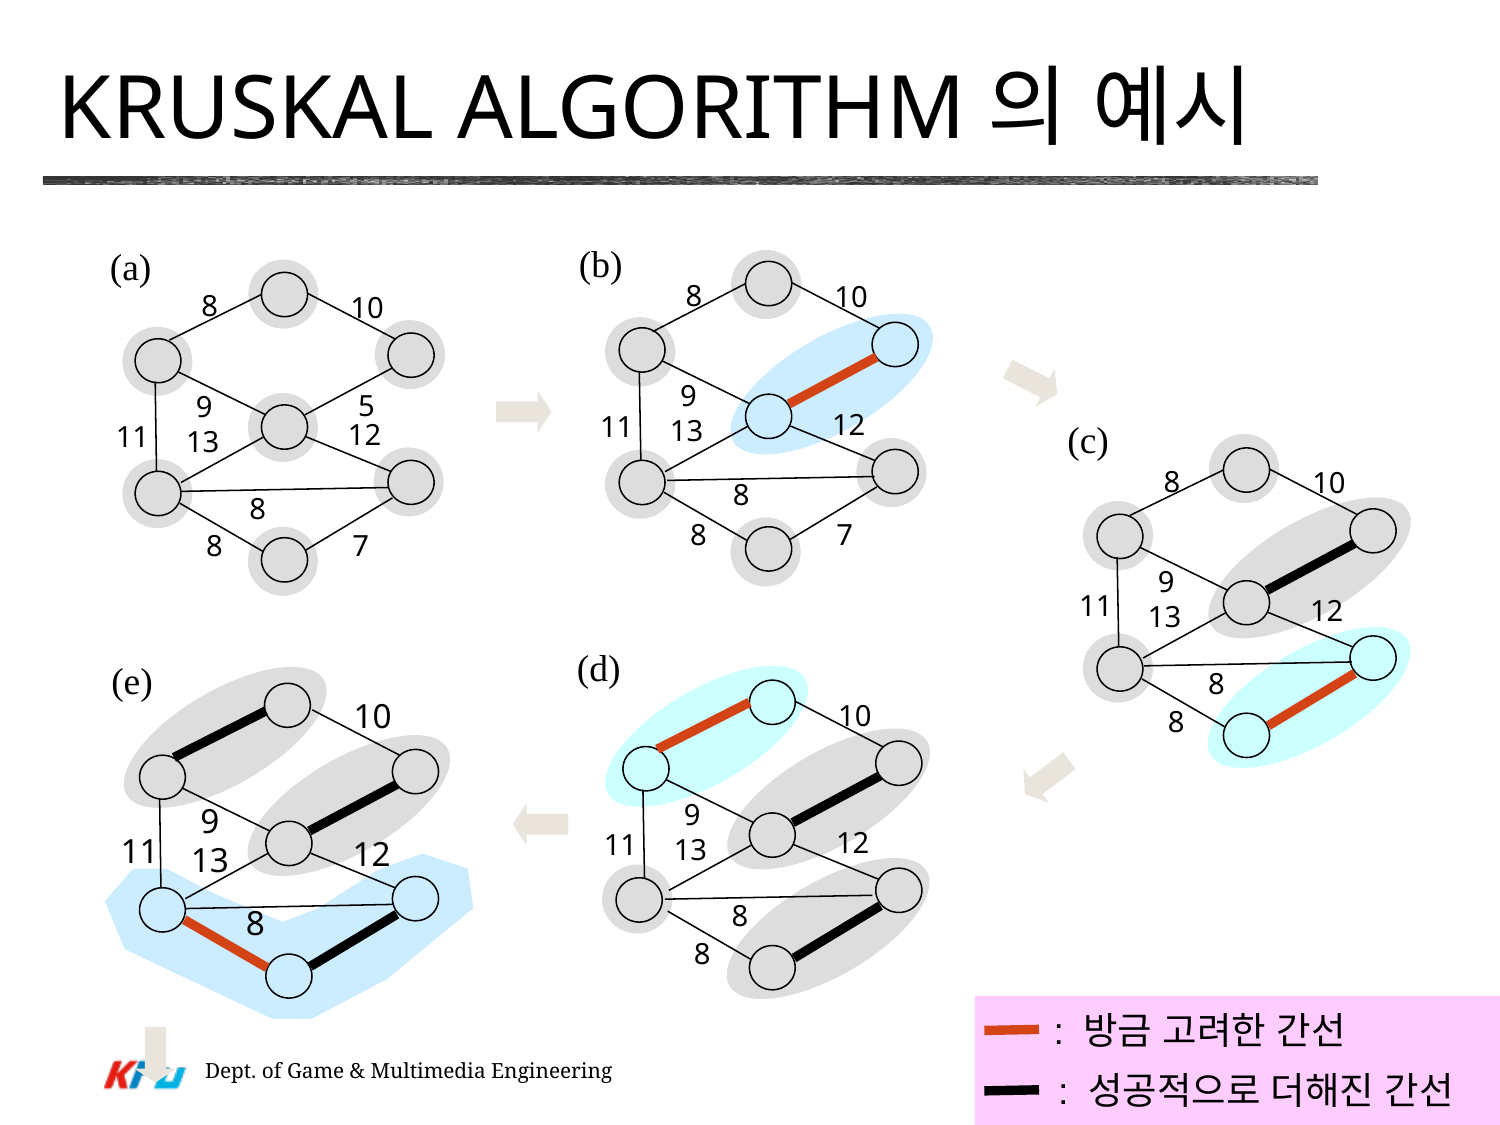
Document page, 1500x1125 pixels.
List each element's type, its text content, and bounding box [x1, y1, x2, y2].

text_box [135, 338, 181, 383]
text_box 10 [335, 281, 399, 332]
text_box [261, 404, 308, 450]
text_box [619, 460, 666, 505]
text_box 11 [585, 400, 649, 451]
text_box [1002, 359, 1058, 407]
text_box 11 [1064, 579, 1128, 630]
text_box [248, 259, 319, 329]
text_box [1350, 635, 1397, 681]
text_box [745, 526, 792, 572]
text_box 12 [333, 409, 397, 459]
text_box (e) [96, 649, 169, 710]
text_box [604, 450, 676, 519]
text_box [622, 746, 670, 791]
text_box [392, 749, 439, 794]
text_box [749, 945, 796, 990]
text_box 10 [819, 270, 883, 321]
slide_number 30 [1379, 1042, 1459, 1103]
text_box [1082, 633, 1154, 703]
text_box 12 [817, 398, 881, 449]
text_box [123, 666, 327, 808]
text_box 8 [191, 520, 238, 570]
text_box [749, 680, 796, 725]
text_box [392, 876, 439, 921]
text_box [1223, 580, 1270, 625]
text_box [974, 995, 1500, 1125]
text_box 9 [181, 380, 228, 415]
text_box [374, 320, 446, 390]
text_box [604, 317, 676, 387]
footer Dept. of Game & Multimedia Engineering [190, 1042, 879, 1103]
text_box [619, 327, 666, 373]
text_box [265, 821, 312, 866]
text_box [730, 249, 802, 320]
text_box 13 [655, 404, 719, 455]
text_box 5 [343, 379, 390, 409]
text_box [856, 438, 927, 508]
text_box 8 [670, 269, 718, 320]
text_box [1223, 713, 1270, 758]
text_box : 방금 고려한 간선 [1038, 999, 1362, 1060]
text_box [139, 887, 186, 933]
text_box 8 [679, 928, 726, 978]
text_box 9 [665, 369, 712, 404]
text_box [745, 394, 792, 439]
text_box 8 [231, 894, 280, 949]
text_box 8 [1153, 695, 1200, 746]
text_box [730, 517, 801, 587]
text_box [745, 261, 792, 306]
text_box 12 [1295, 584, 1359, 635]
text_box [1097, 646, 1143, 692]
text_box 11 [105, 823, 174, 878]
text_box [727, 728, 930, 870]
text_box [1223, 447, 1270, 493]
text_box [875, 868, 922, 913]
text_box 12 [821, 817, 885, 868]
text_box [261, 272, 308, 317]
text_box [139, 755, 186, 800]
text_box 9 [1143, 556, 1190, 591]
text_box [1023, 752, 1076, 803]
text_box (d) [562, 636, 636, 696]
text_box 8 [716, 890, 764, 940]
text_box [872, 449, 919, 494]
text_box 8 [186, 280, 234, 330]
title Kruskal Algorithm의 예시 [42, 39, 1458, 182]
text_box [875, 741, 922, 786]
text_box [1097, 514, 1143, 559]
text_box [496, 390, 552, 433]
text_box 8 [675, 509, 722, 559]
text_box [605, 665, 808, 807]
text_box (c) [1052, 409, 1124, 469]
text_box [373, 447, 444, 517]
text_box 7 [337, 519, 385, 570]
text_box [1350, 508, 1397, 553]
text_box [1208, 497, 1411, 639]
text_box [512, 803, 569, 846]
text_box [104, 853, 474, 1019]
text_box 11 [101, 411, 165, 461]
text_box 13 [171, 415, 235, 466]
text_box 9 [669, 788, 716, 823]
text_box [726, 858, 930, 999]
text_box 11 [588, 819, 653, 869]
text_box 10 [823, 689, 887, 740]
text_box [247, 392, 318, 462]
text_box 8 [1148, 455, 1196, 506]
text_box : 성공적으로 더해진 간선 [1043, 1060, 1469, 1120]
text_box [122, 461, 193, 529]
text_box 10 [338, 687, 407, 743]
text_box [1082, 501, 1154, 571]
text_box (a) [94, 235, 167, 296]
text_box 12 [337, 825, 406, 881]
text_box [134, 1026, 177, 1083]
text_box 13 [175, 831, 244, 887]
text_box 8 [234, 483, 281, 533]
text_box [602, 868, 673, 934]
text_box 13 [658, 823, 723, 874]
text_box 7 [821, 508, 869, 559]
text_box [261, 537, 308, 582]
text_box [135, 471, 181, 516]
text_box [157, 459, 193, 491]
text_box [1207, 627, 1411, 768]
text_box [1208, 433, 1280, 504]
text_box [265, 954, 312, 999]
text_box [387, 333, 435, 378]
text_box [122, 326, 193, 396]
text_box [749, 812, 796, 858]
picture [92, 1030, 191, 1120]
text_box [730, 313, 933, 455]
text_box [872, 322, 919, 367]
text_box 9 [185, 792, 235, 831]
text_box [247, 735, 451, 876]
text_box 8 [1193, 657, 1240, 708]
text_box (b) [564, 232, 638, 292]
text_box [387, 460, 435, 505]
text_box [247, 526, 318, 596]
text_box 8 [718, 468, 765, 519]
text_box 10 [1297, 457, 1361, 507]
text_box [264, 683, 311, 728]
text_box 13 [1133, 591, 1197, 641]
text_box [616, 877, 663, 923]
